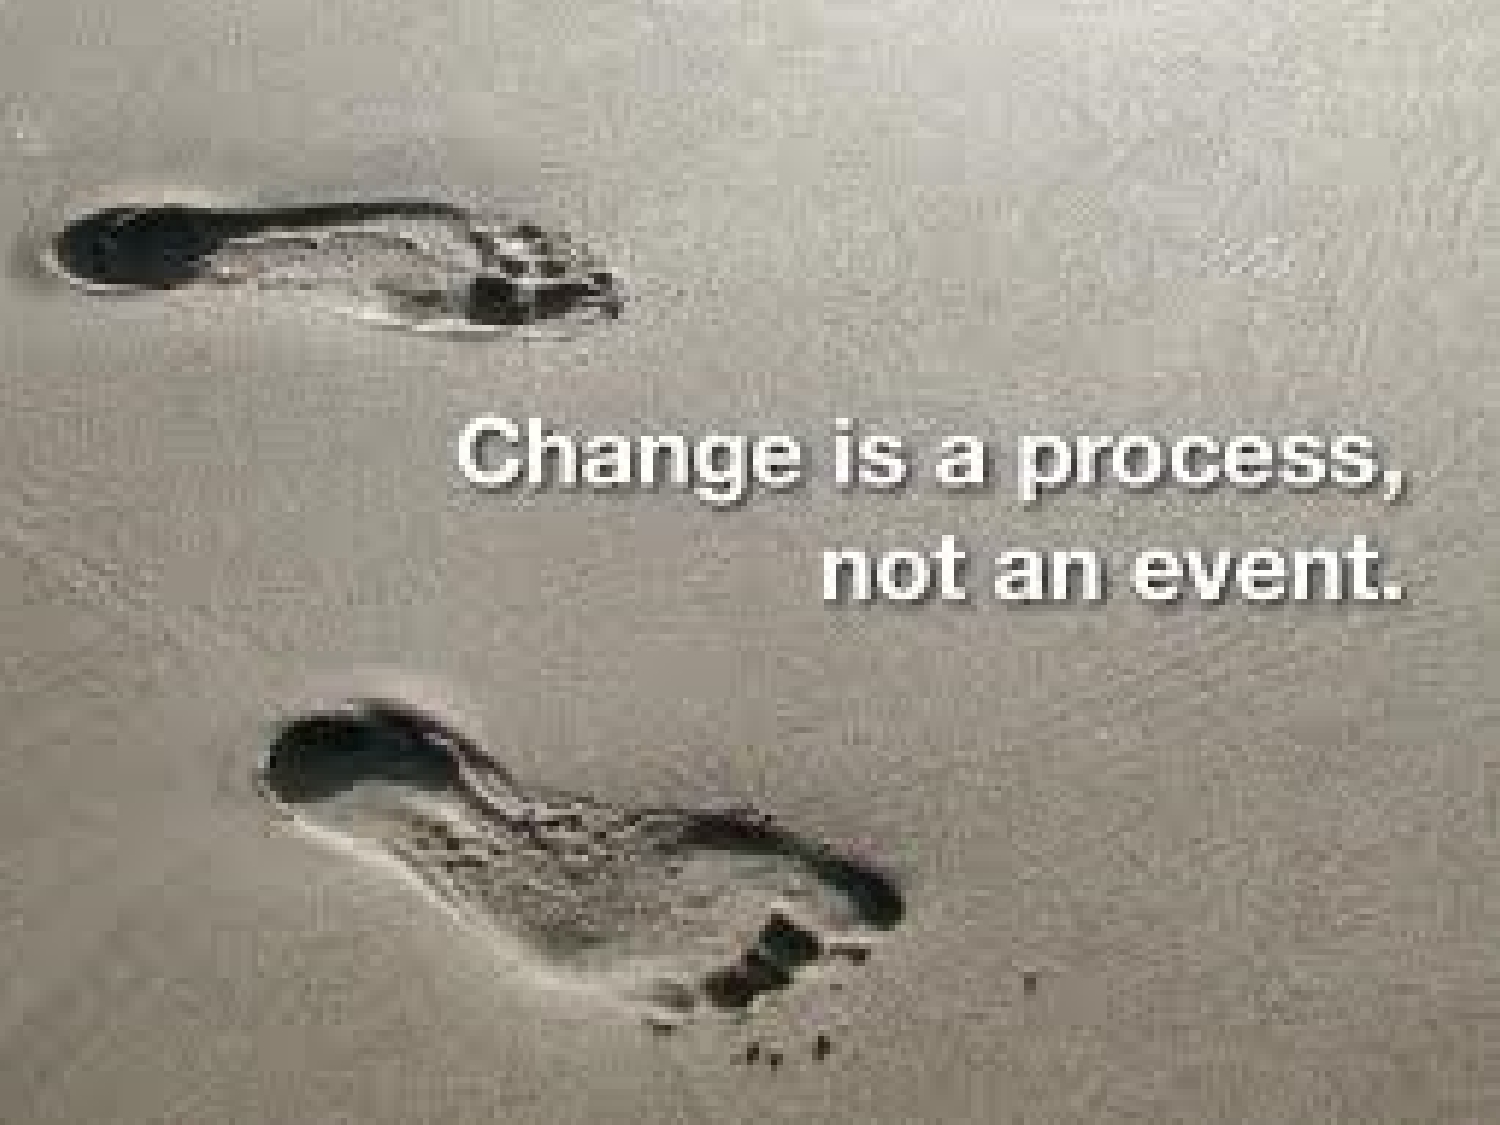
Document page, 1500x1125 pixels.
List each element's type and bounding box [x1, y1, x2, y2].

list [0, 0, 1500, 1125]
